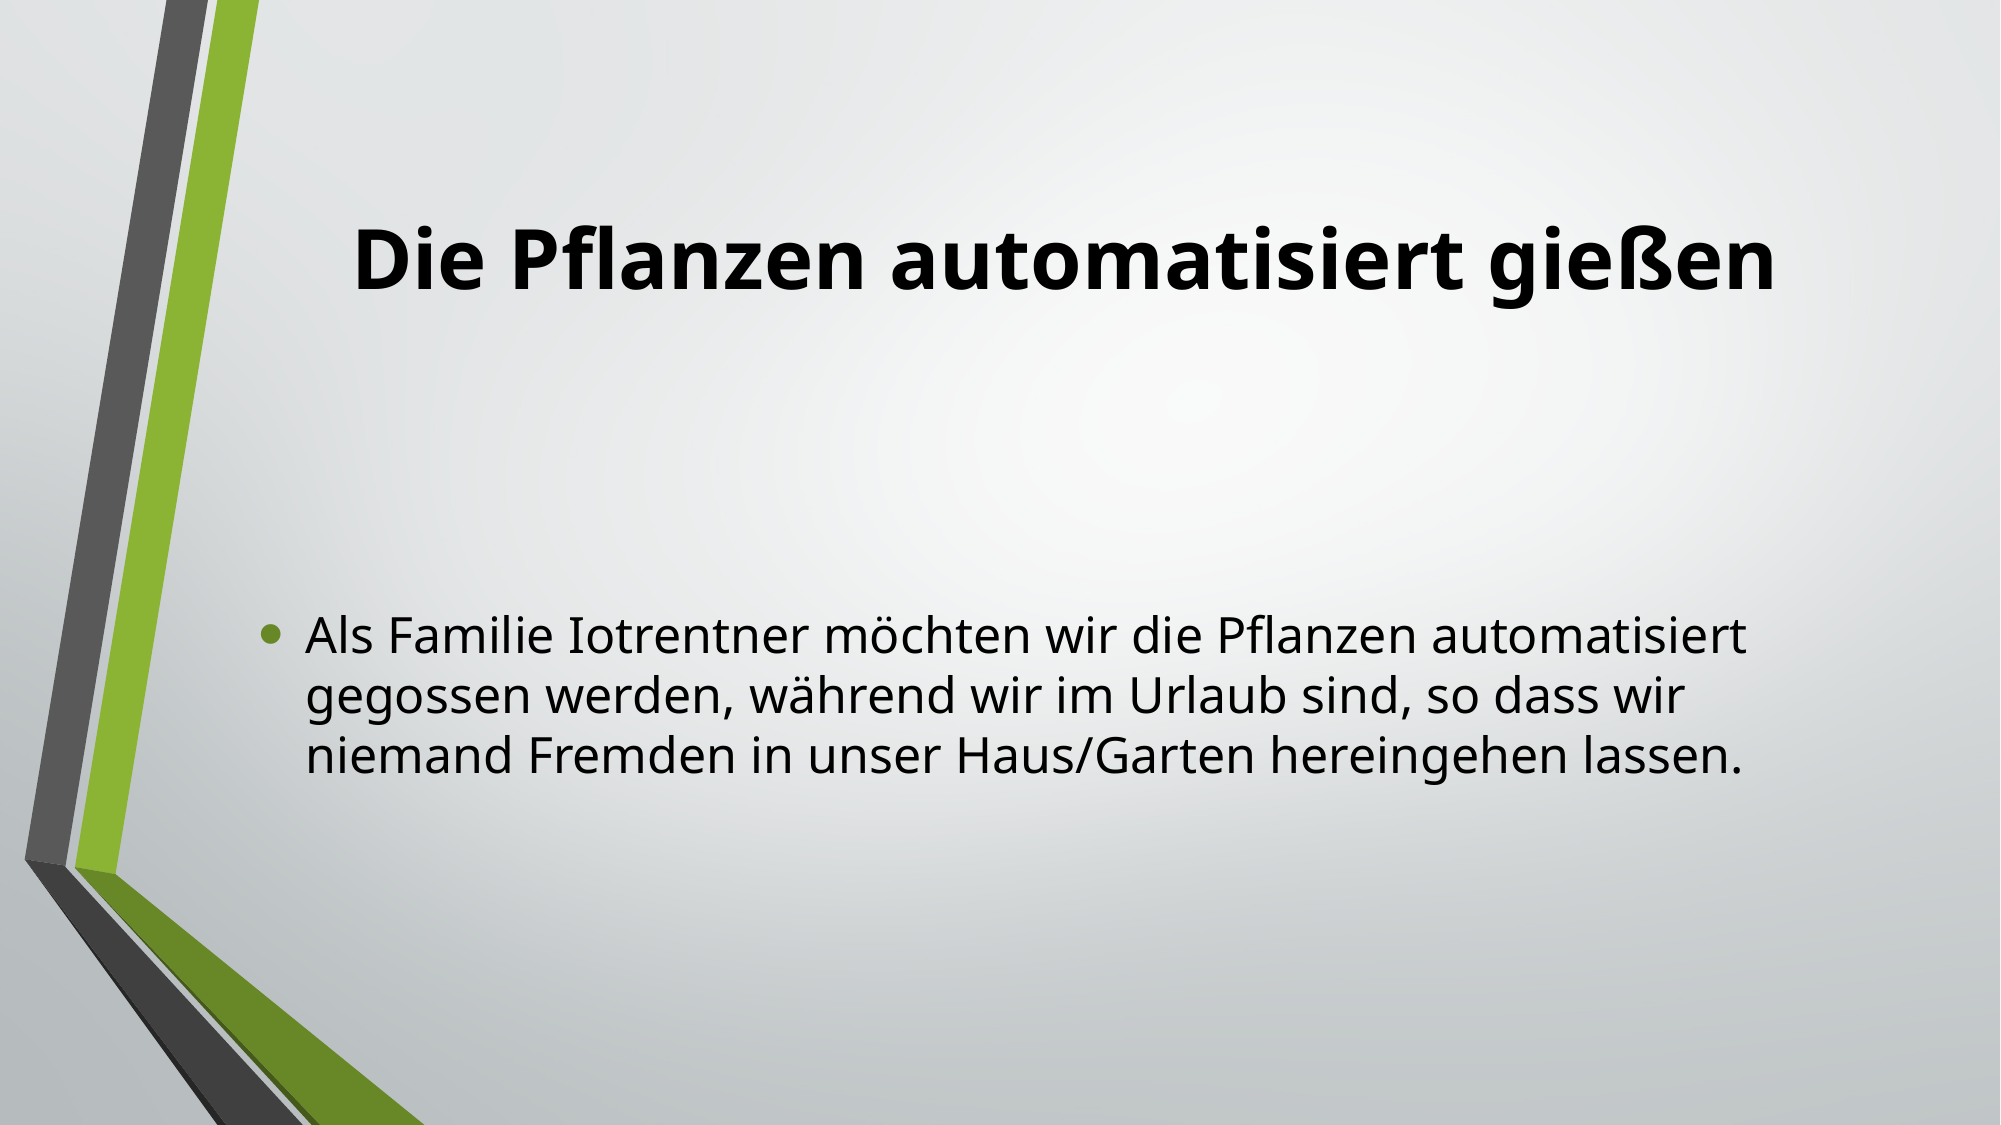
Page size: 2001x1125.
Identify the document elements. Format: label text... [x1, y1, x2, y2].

list Als Familie Iotrentner möchten wir die Pflanzen automatisiert gegossen werden, während wir im Urlaub sind, so dass wir niemand Fremden in unser Haus/Garten hereingehen lassen. [243, 437, 1887, 950]
title Die Pflanzen automatisiert gießen [243, 112, 1887, 400]
